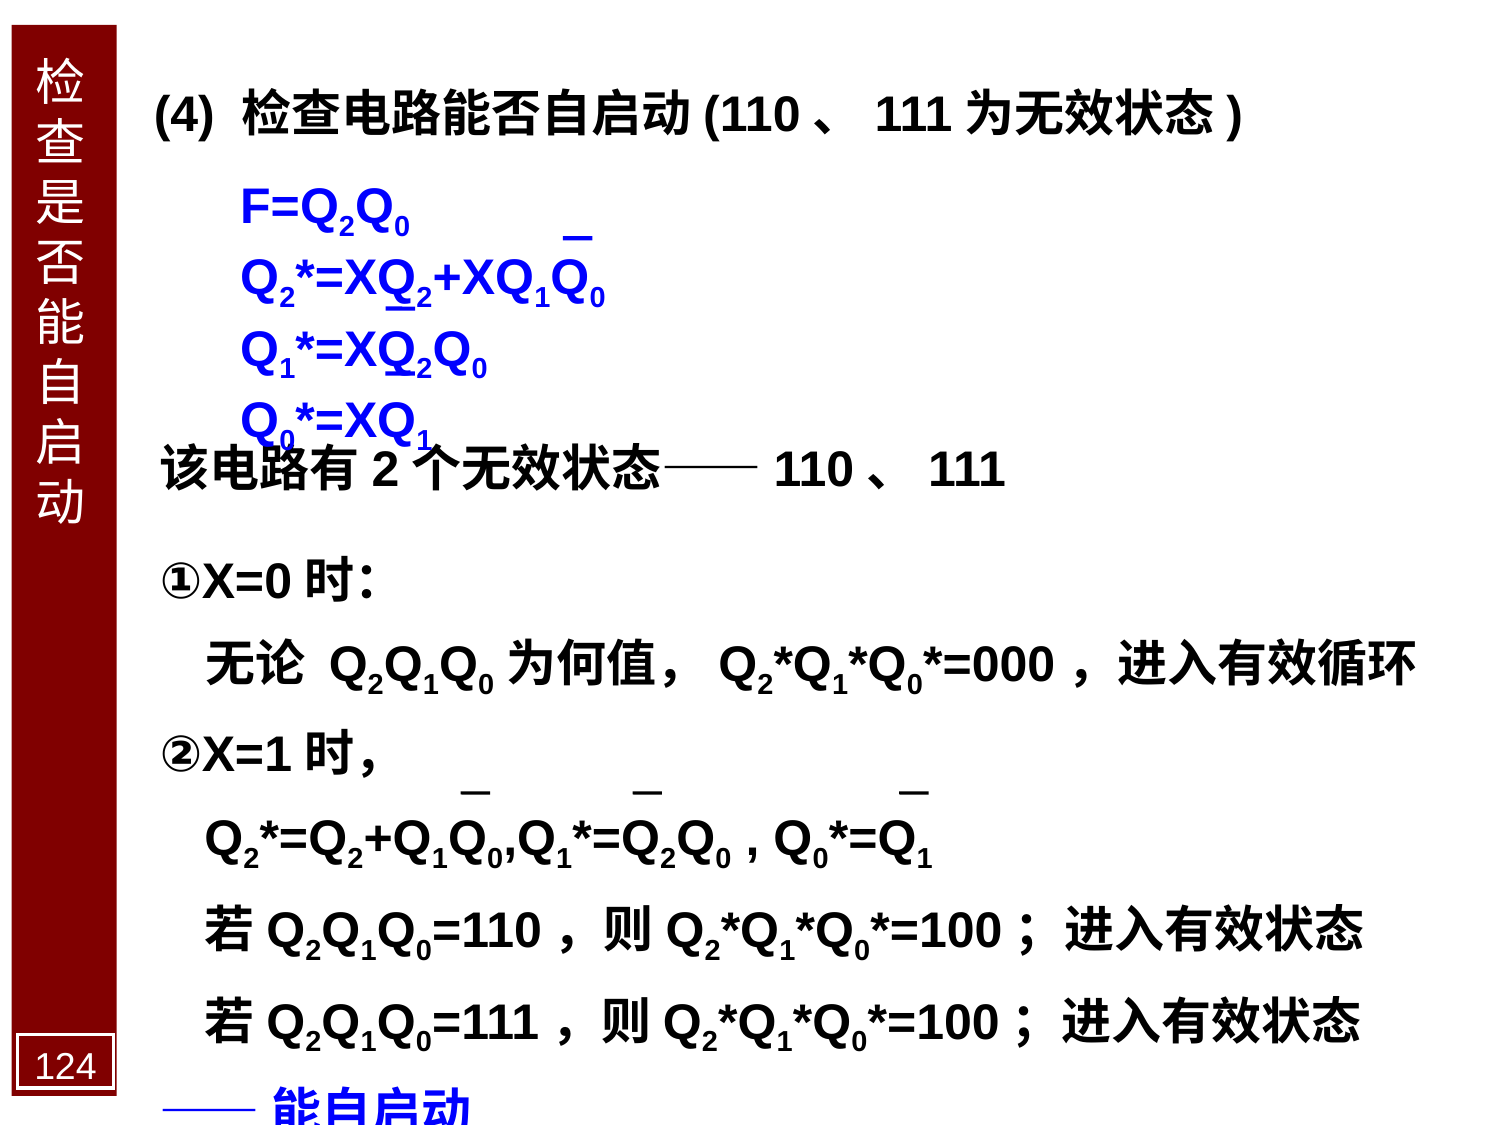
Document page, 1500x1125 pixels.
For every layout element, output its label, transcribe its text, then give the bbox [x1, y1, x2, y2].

slide_number 124 [16, 1033, 115, 1090]
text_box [225, 166, 674, 423]
text_box 该电路有2个无效状态——110、111 [144, 435, 1500, 505]
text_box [144, 528, 1500, 1119]
text_box (4) 检查电路能否自启动(110、111为无效状态) [139, 80, 1500, 150]
title 检查是否能自启动 [20, 42, 112, 826]
